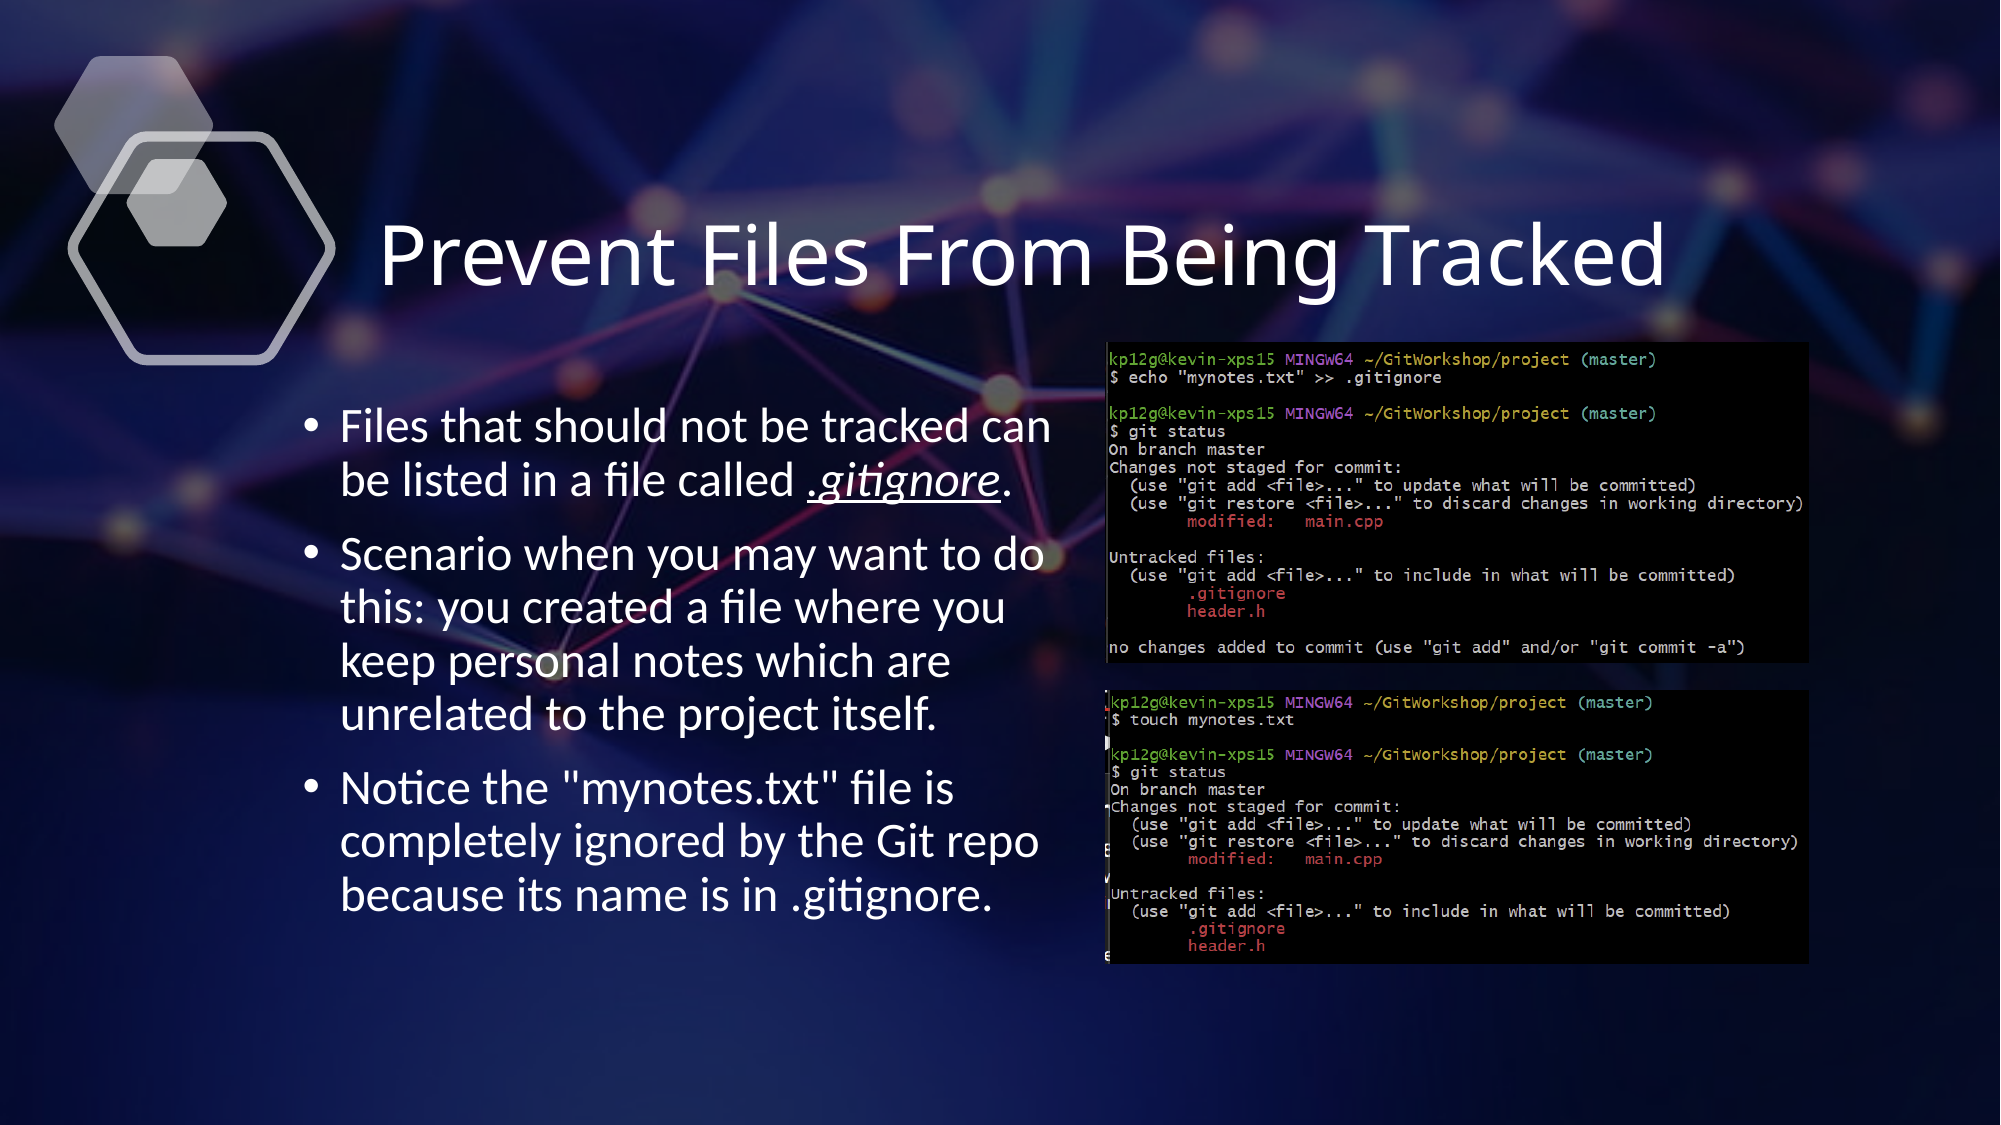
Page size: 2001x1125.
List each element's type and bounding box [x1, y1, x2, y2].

text_box [53, 56, 332, 361]
picture [0, 0, 2000, 1125]
